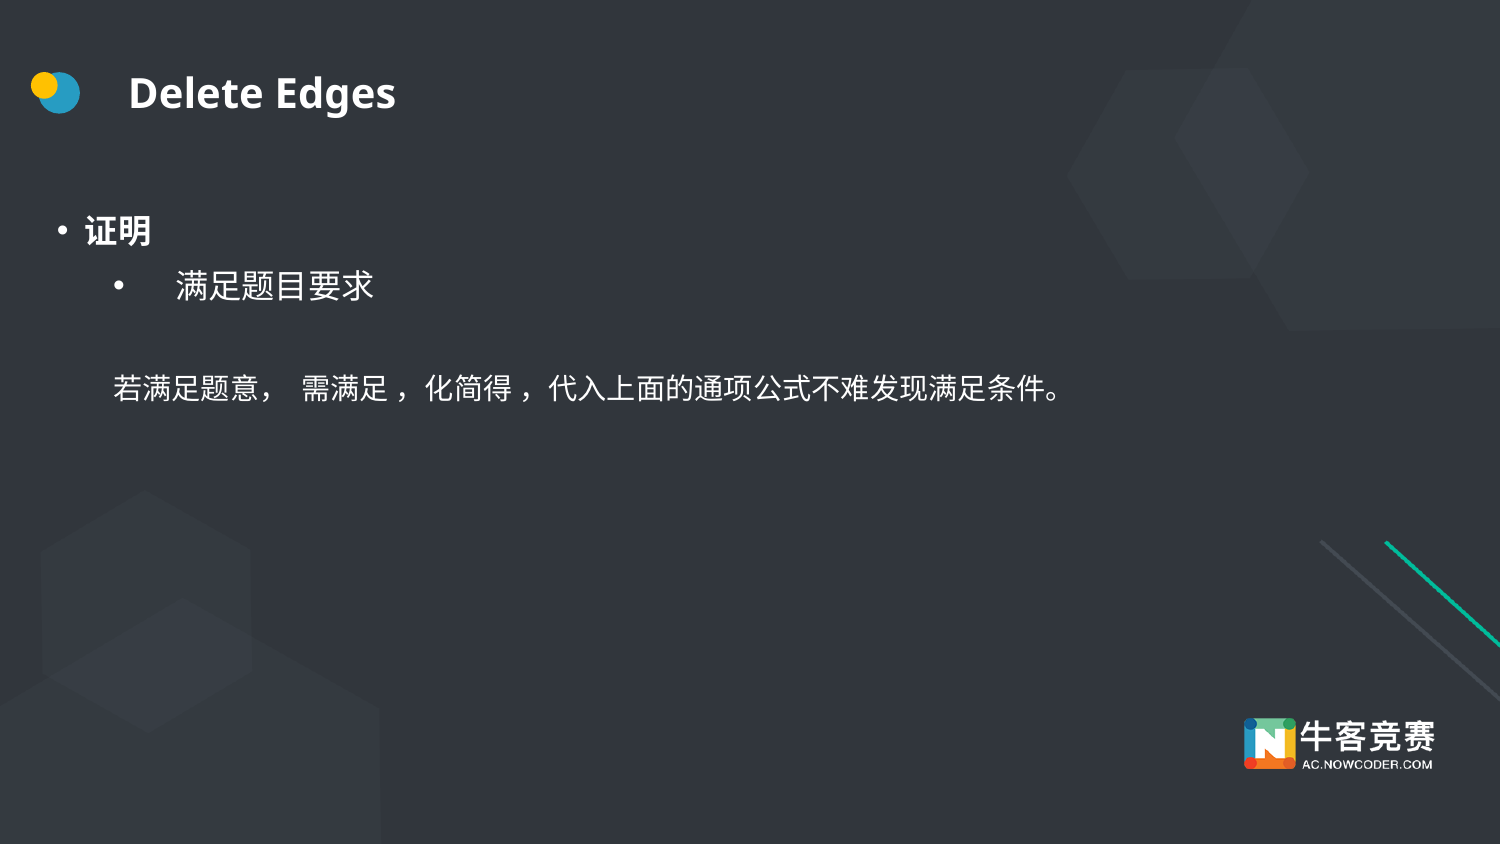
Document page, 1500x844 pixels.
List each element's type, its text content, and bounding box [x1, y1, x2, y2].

title Delete Edges [112, 31, 1429, 160]
picture [0, 0, 1500, 844]
